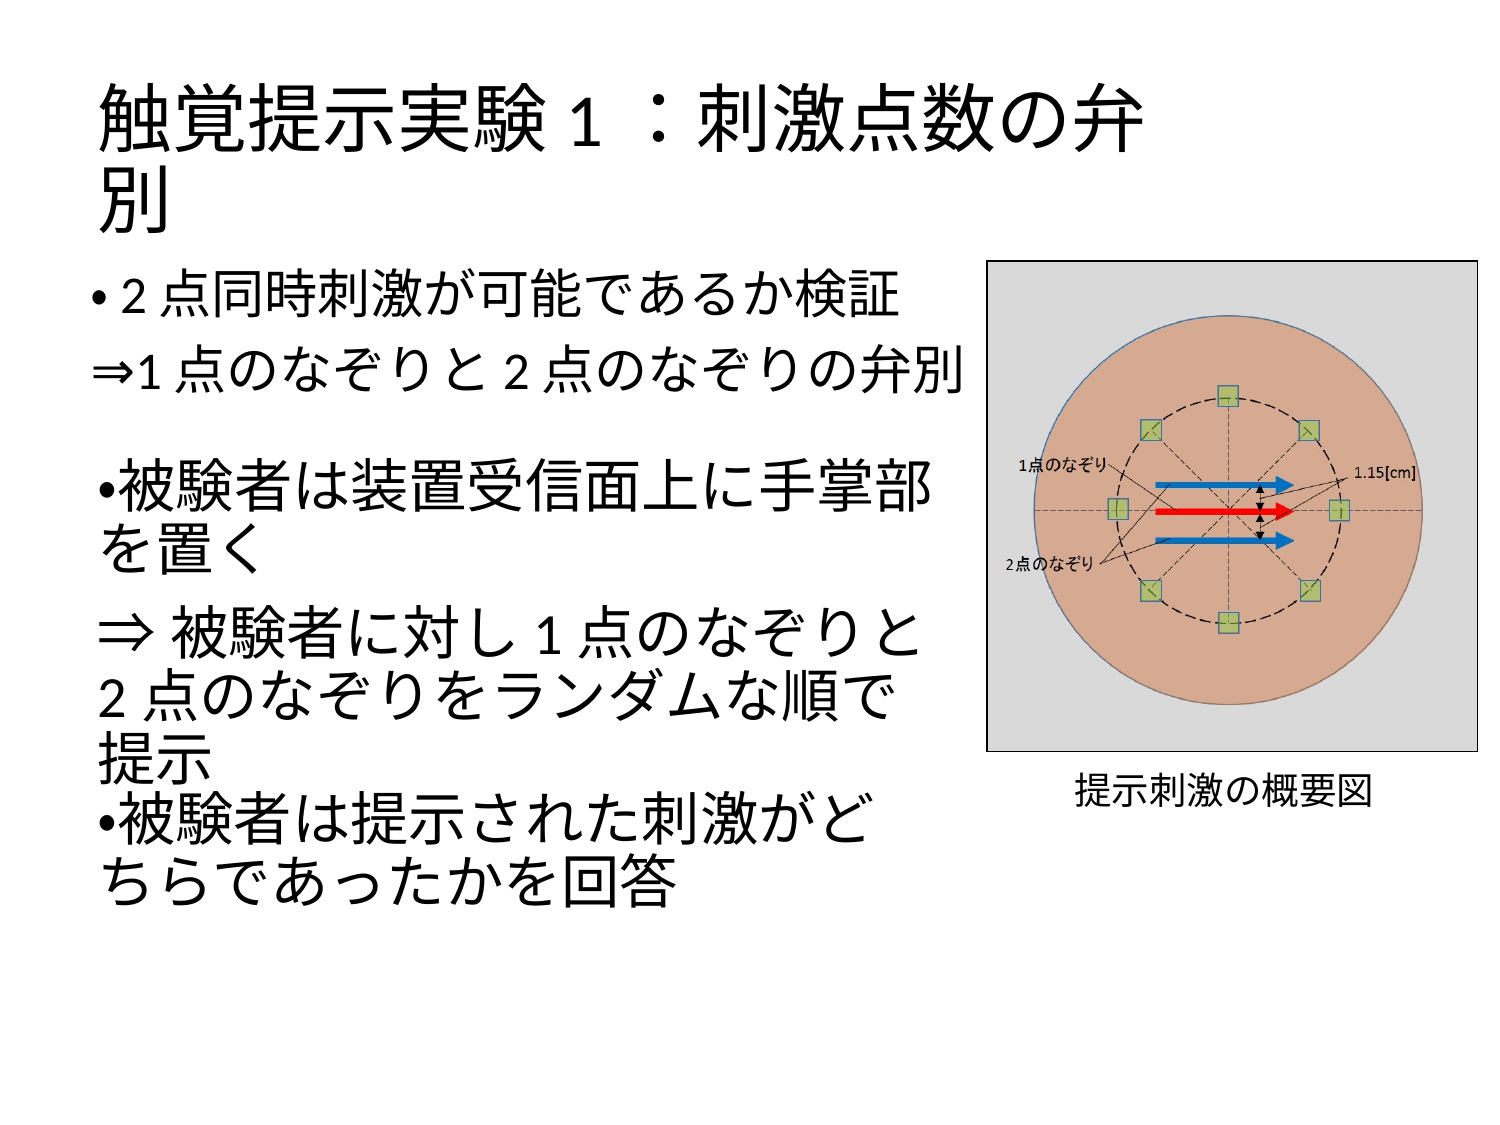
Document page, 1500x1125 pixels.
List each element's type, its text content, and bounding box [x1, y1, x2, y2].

text_box ・被験者は装置受信面上に手掌部を置く ⇒被験者に対し1点のなぞりと2点のなぞりをランダムな順で提示 [82, 450, 967, 807]
text_box ・被験者は提示された刺激がどちらであったかを回答 [82, 807, 948, 948]
text_box 触覚提示実験1：刺激点数の弁別 [82, 74, 1172, 173]
picture [986, 260, 1478, 752]
text_box 提示刺激の概要図 [1059, 764, 1405, 836]
text_box ・2点同時刺激が可能であるか検証 ⇒1点のなぞりと2点のなぞりの弁別 [75, 260, 986, 450]
